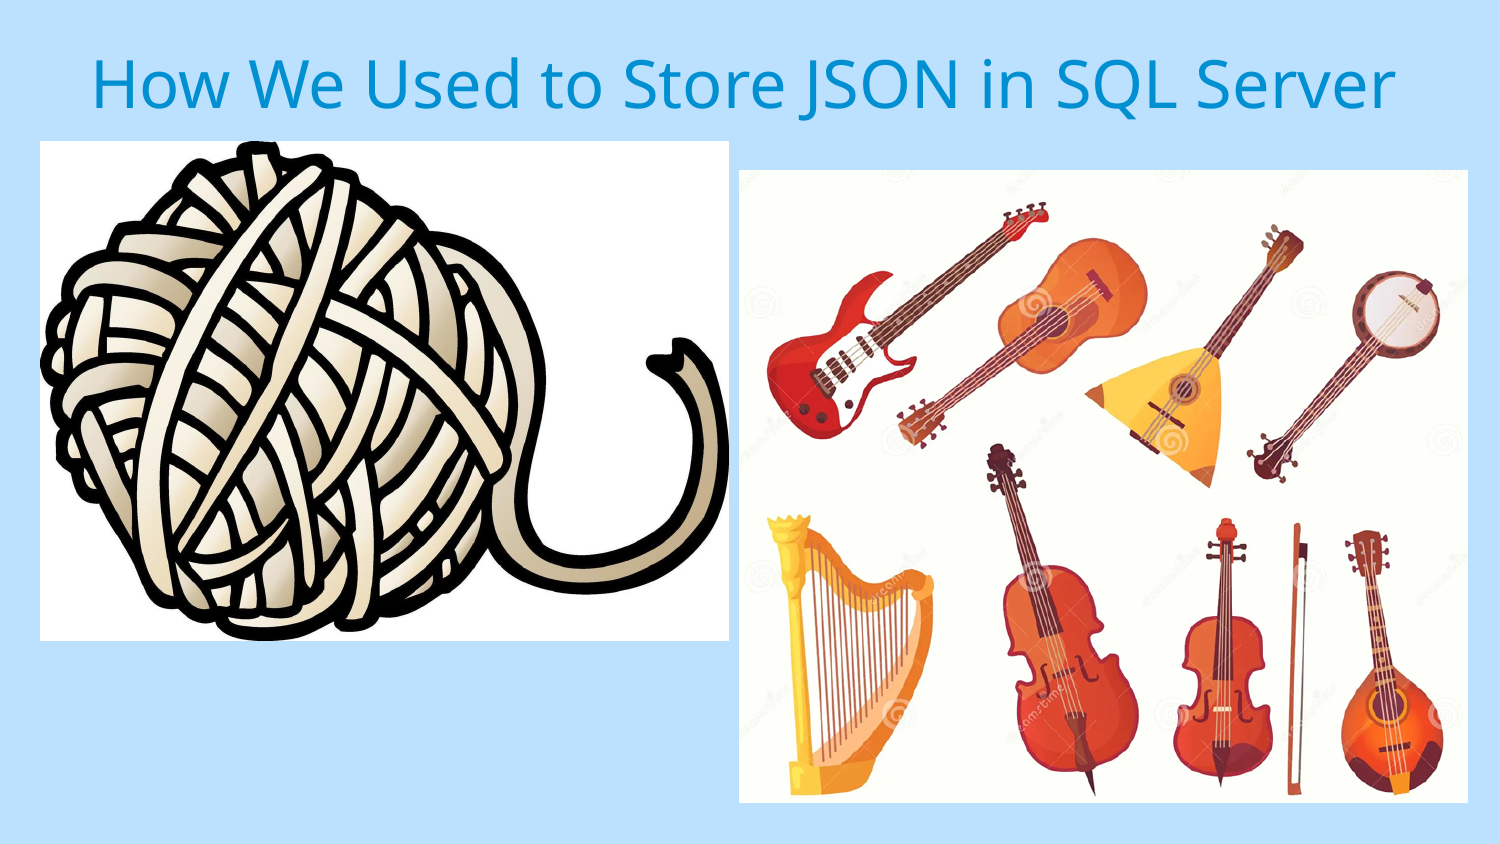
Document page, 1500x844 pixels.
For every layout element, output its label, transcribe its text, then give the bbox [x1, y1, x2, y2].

picture [739, 170, 1469, 803]
title How We Used to Store JSON in SQL Server [75, 41, 1425, 142]
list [40, 141, 729, 641]
